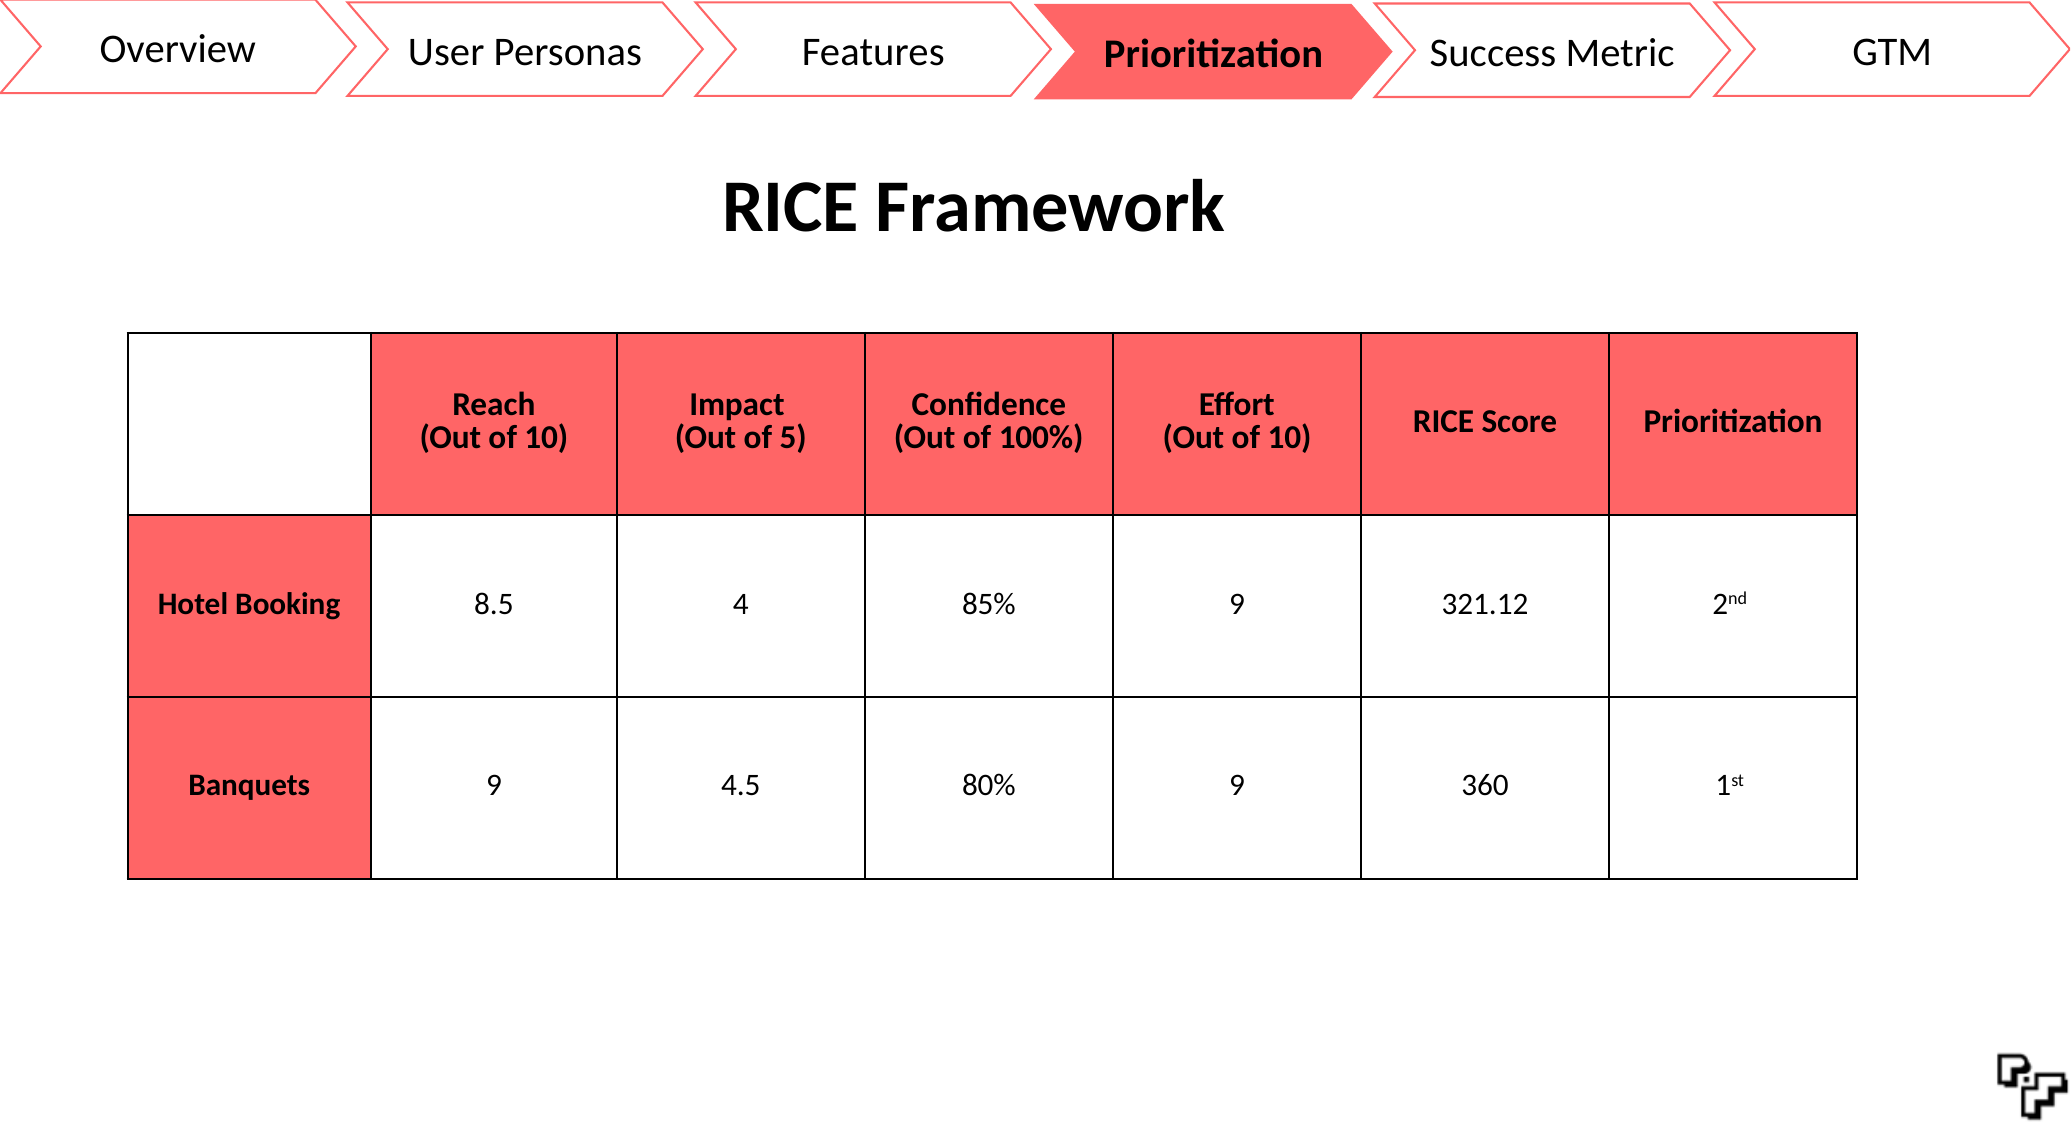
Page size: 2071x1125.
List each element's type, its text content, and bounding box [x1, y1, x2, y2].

table_header Impact (Out of 5) [618, 334, 864, 514]
table_cell 321.12 [1362, 516, 1608, 696]
table_cell Banquets [129, 698, 370, 878]
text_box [0, 0, 2070, 99]
table_header [129, 334, 370, 514]
table_cell 9 [372, 698, 616, 878]
table_cell 80% [866, 698, 1112, 878]
table_cell 85% [866, 516, 1112, 696]
text_box RICE Framework [707, 149, 1278, 254]
table_cell 360 [1362, 698, 1608, 878]
table_header Reach (Out of 10) [372, 334, 616, 514]
table_cell 1st [1610, 698, 1856, 878]
table_header Effort (Out of 10) [1114, 334, 1360, 514]
table_cell 9 [1114, 516, 1360, 696]
picture [1996, 1050, 2071, 1125]
table_cell 8.5 [372, 516, 616, 696]
table_cell 4.5 [618, 698, 864, 878]
table_header RICE Score [1362, 334, 1608, 514]
table_cell 9 [1114, 698, 1360, 878]
table_cell 2nd [1610, 516, 1856, 696]
table_header Prioritization [1610, 334, 1856, 514]
table_cell Hotel Booking [129, 516, 370, 696]
table_header Confidence (Out of 100%) [866, 334, 1112, 514]
table_cell 4 [618, 516, 864, 696]
